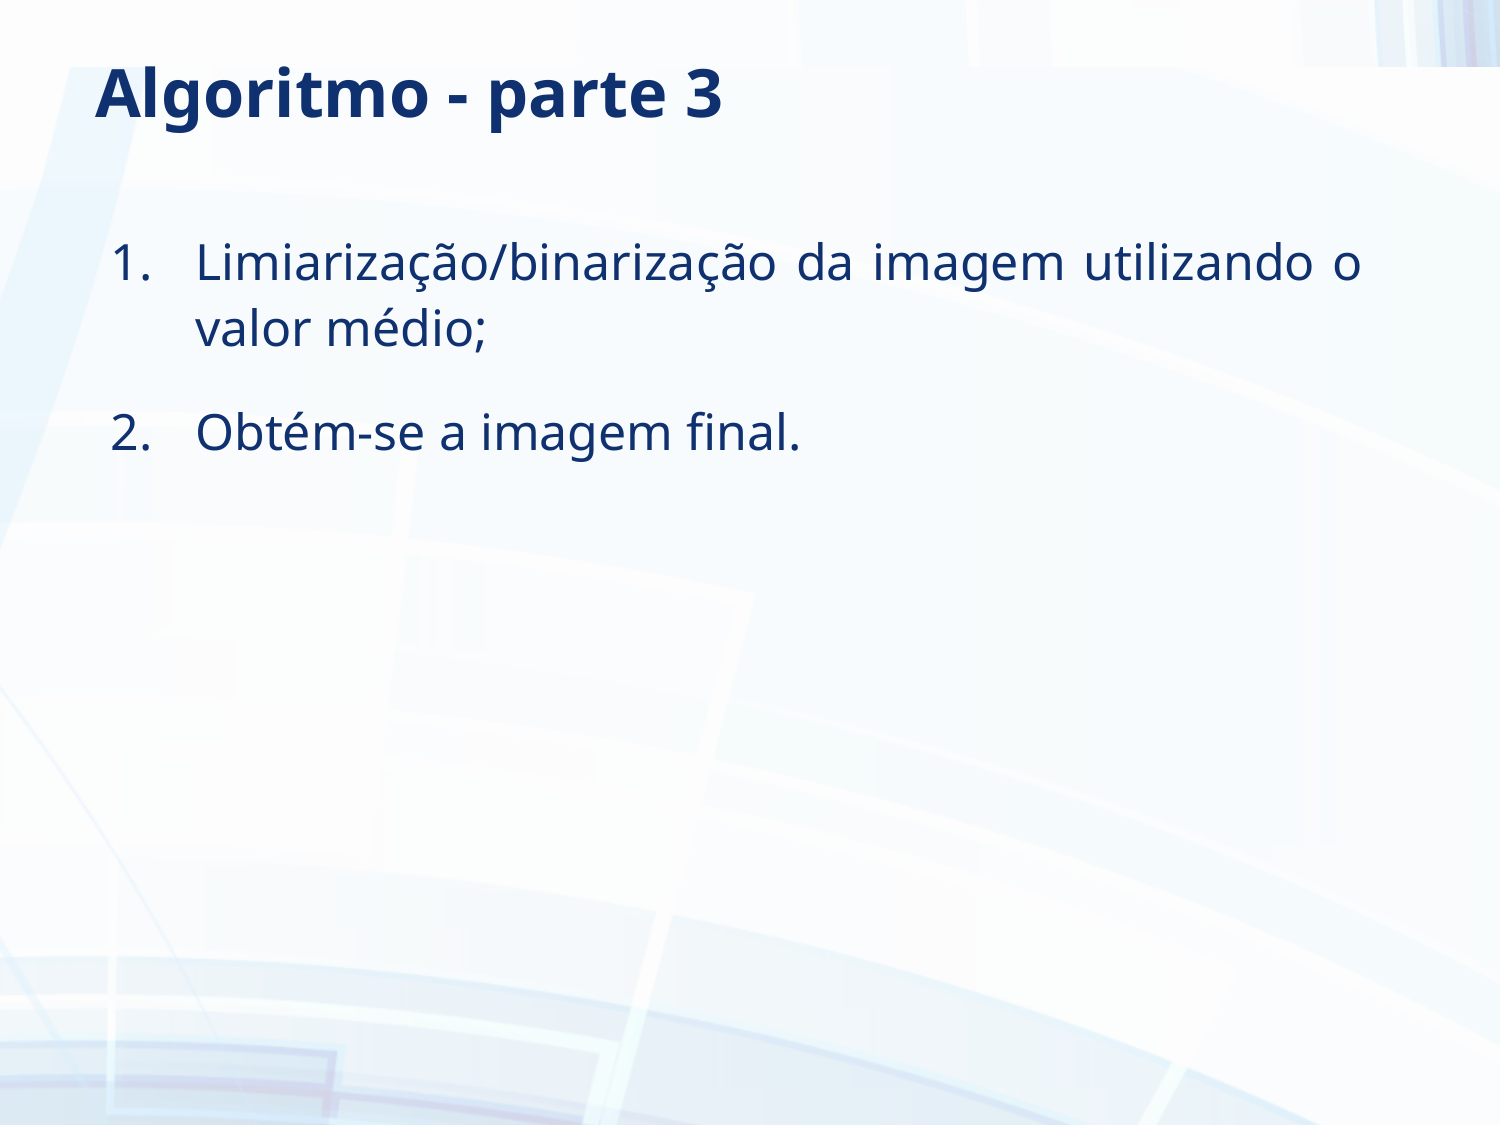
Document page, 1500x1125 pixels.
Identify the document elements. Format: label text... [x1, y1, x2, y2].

title Algoritmo - parte 3 [79, 37, 1347, 140]
picture [0, 0, 1500, 1125]
list Limiarização/binarização da imagem utilizando o valor médio; Obtém-se a imagem final. [95, 216, 1379, 1022]
